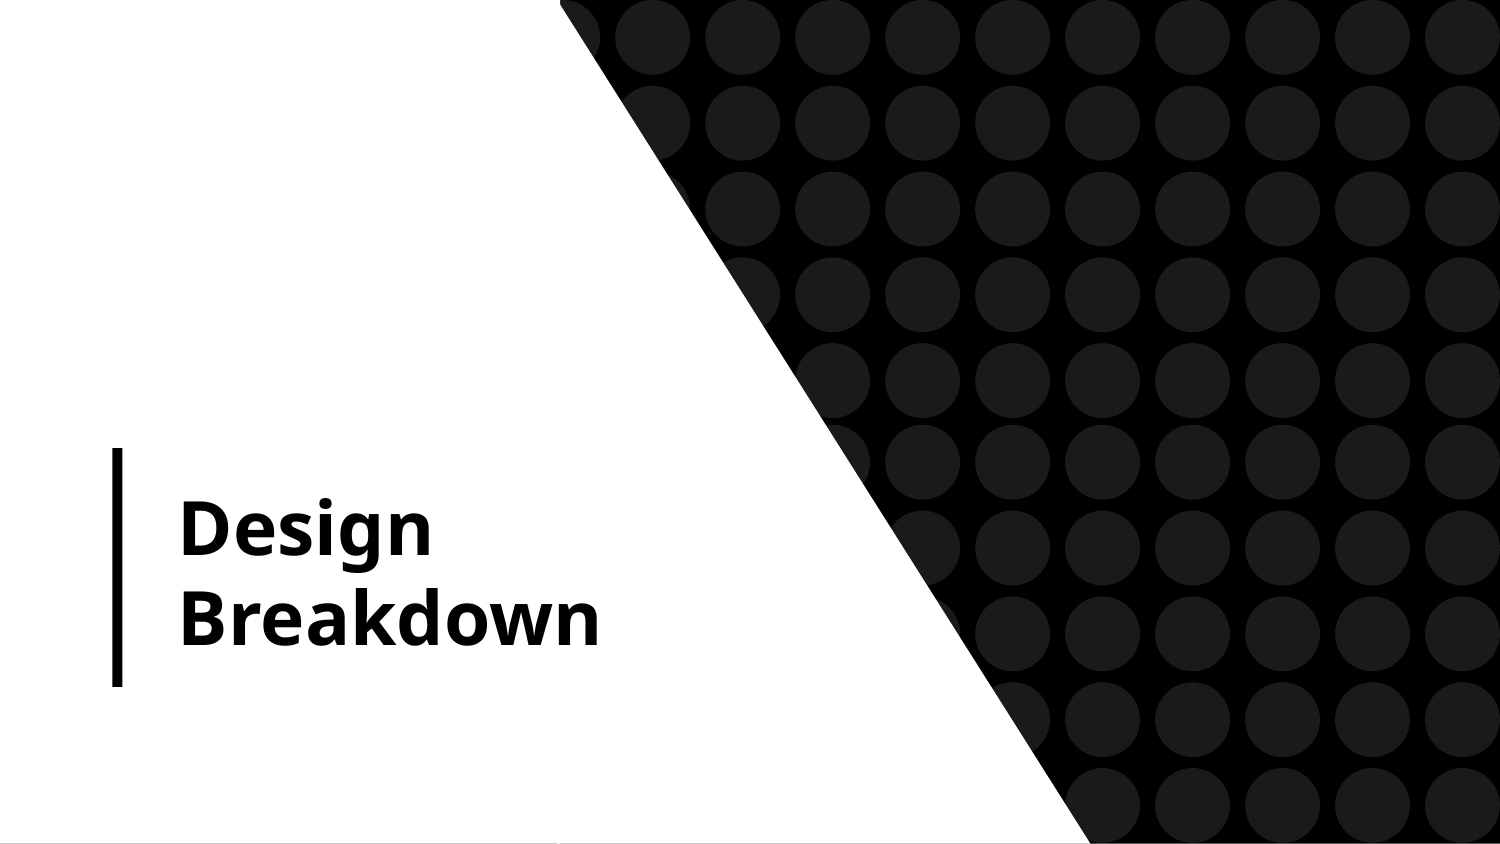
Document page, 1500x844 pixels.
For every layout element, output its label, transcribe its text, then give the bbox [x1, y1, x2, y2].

title Design Breakdown [162, 416, 678, 726]
